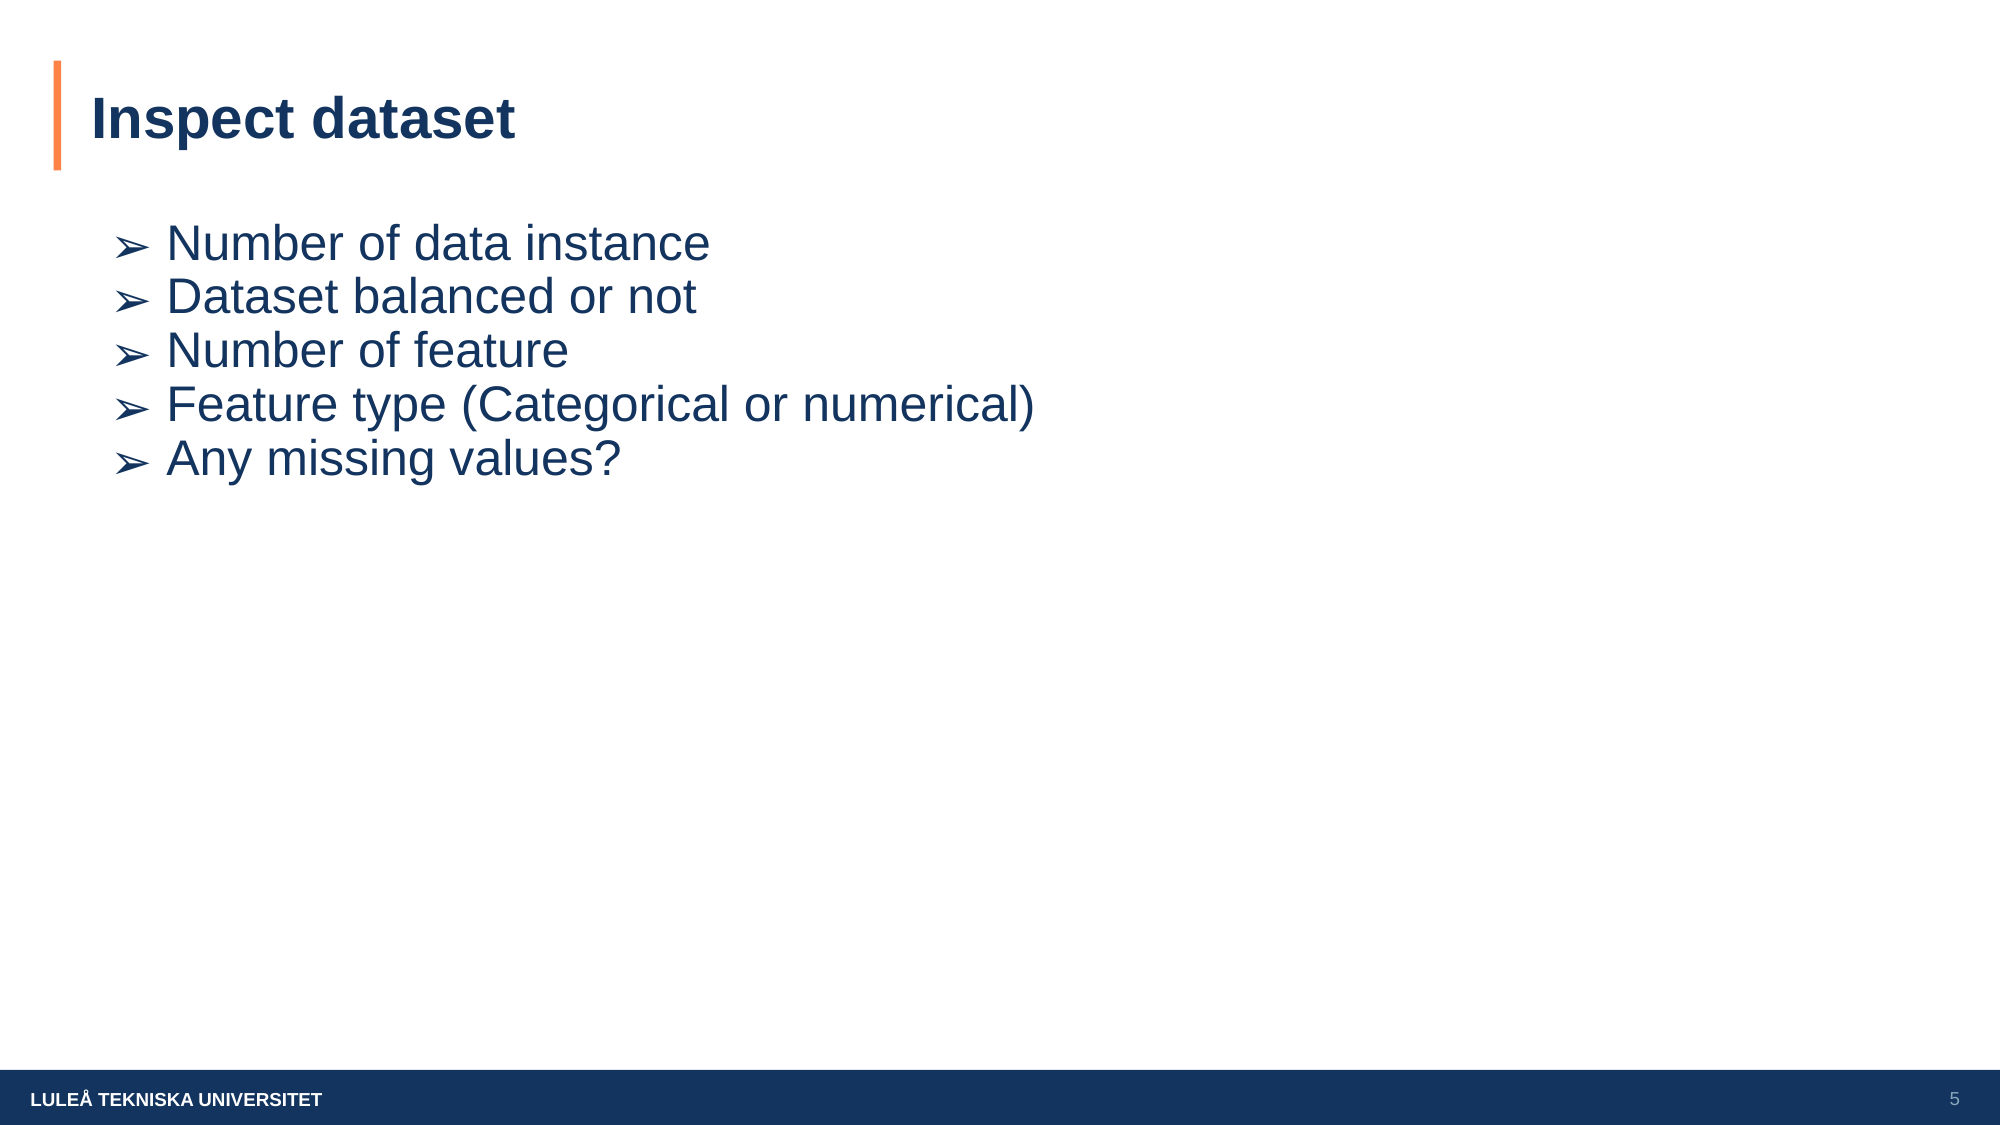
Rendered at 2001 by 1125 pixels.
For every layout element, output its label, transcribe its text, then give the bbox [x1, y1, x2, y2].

list Number of data instance Dataset balanced or not Number of feature Feature type (Categorical or numerical) Any missing values? [91, 209, 1839, 1024]
slide_number ‹#› [1909, 1067, 2000, 1125]
title Inspect dataset [91, 42, 1591, 197]
